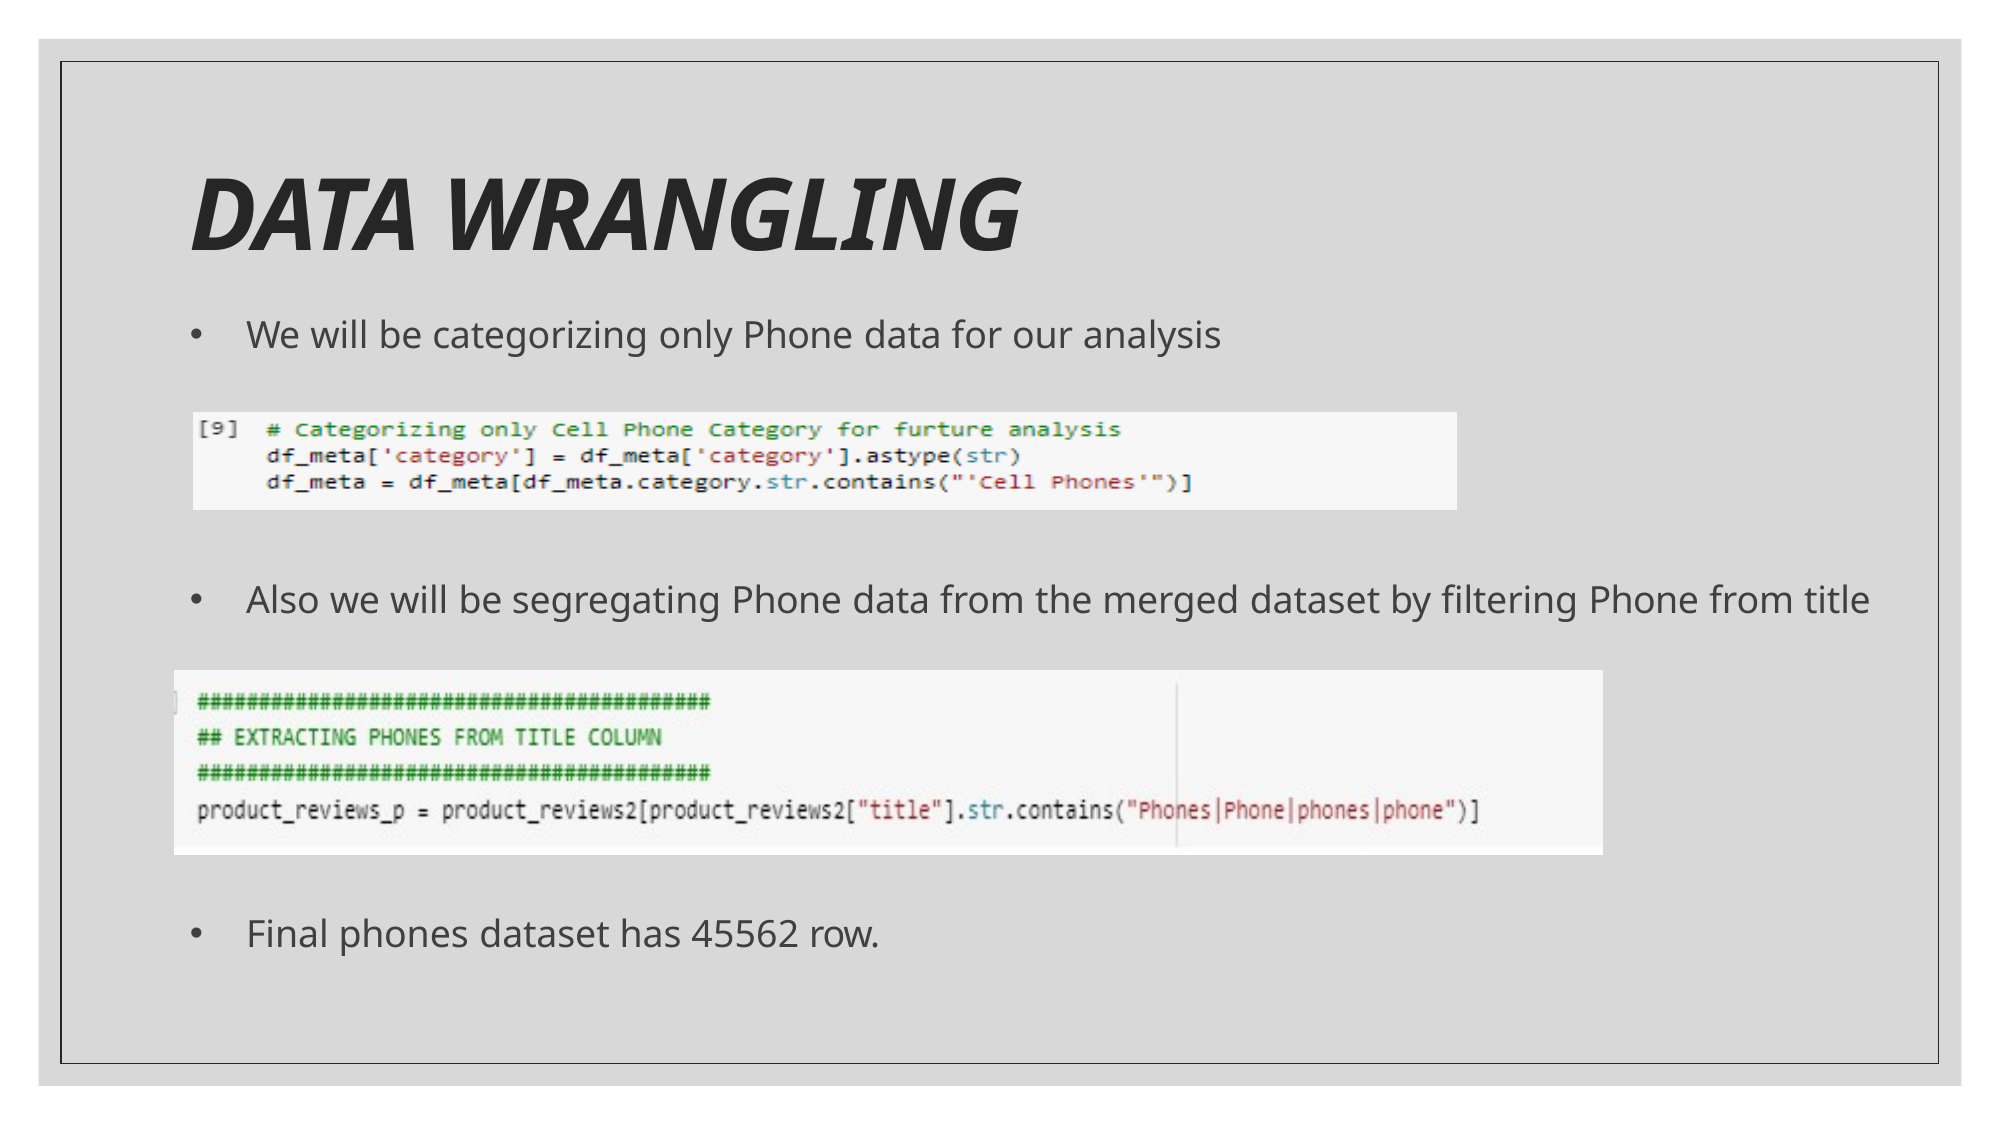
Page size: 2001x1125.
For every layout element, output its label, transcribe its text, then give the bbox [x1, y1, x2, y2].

text_box We will be categorizing only Phone data for our analysis [187, 309, 1283, 357]
title DATA WRANGLING [174, 105, 1825, 331]
text_box Also we will be segregating Phone data from the merged dataset by filtering Phone from title [187, 574, 1877, 622]
text_box Final phones dataset has 45562 row. [187, 907, 916, 955]
picture [193, 412, 1457, 510]
picture [174, 670, 1603, 855]
